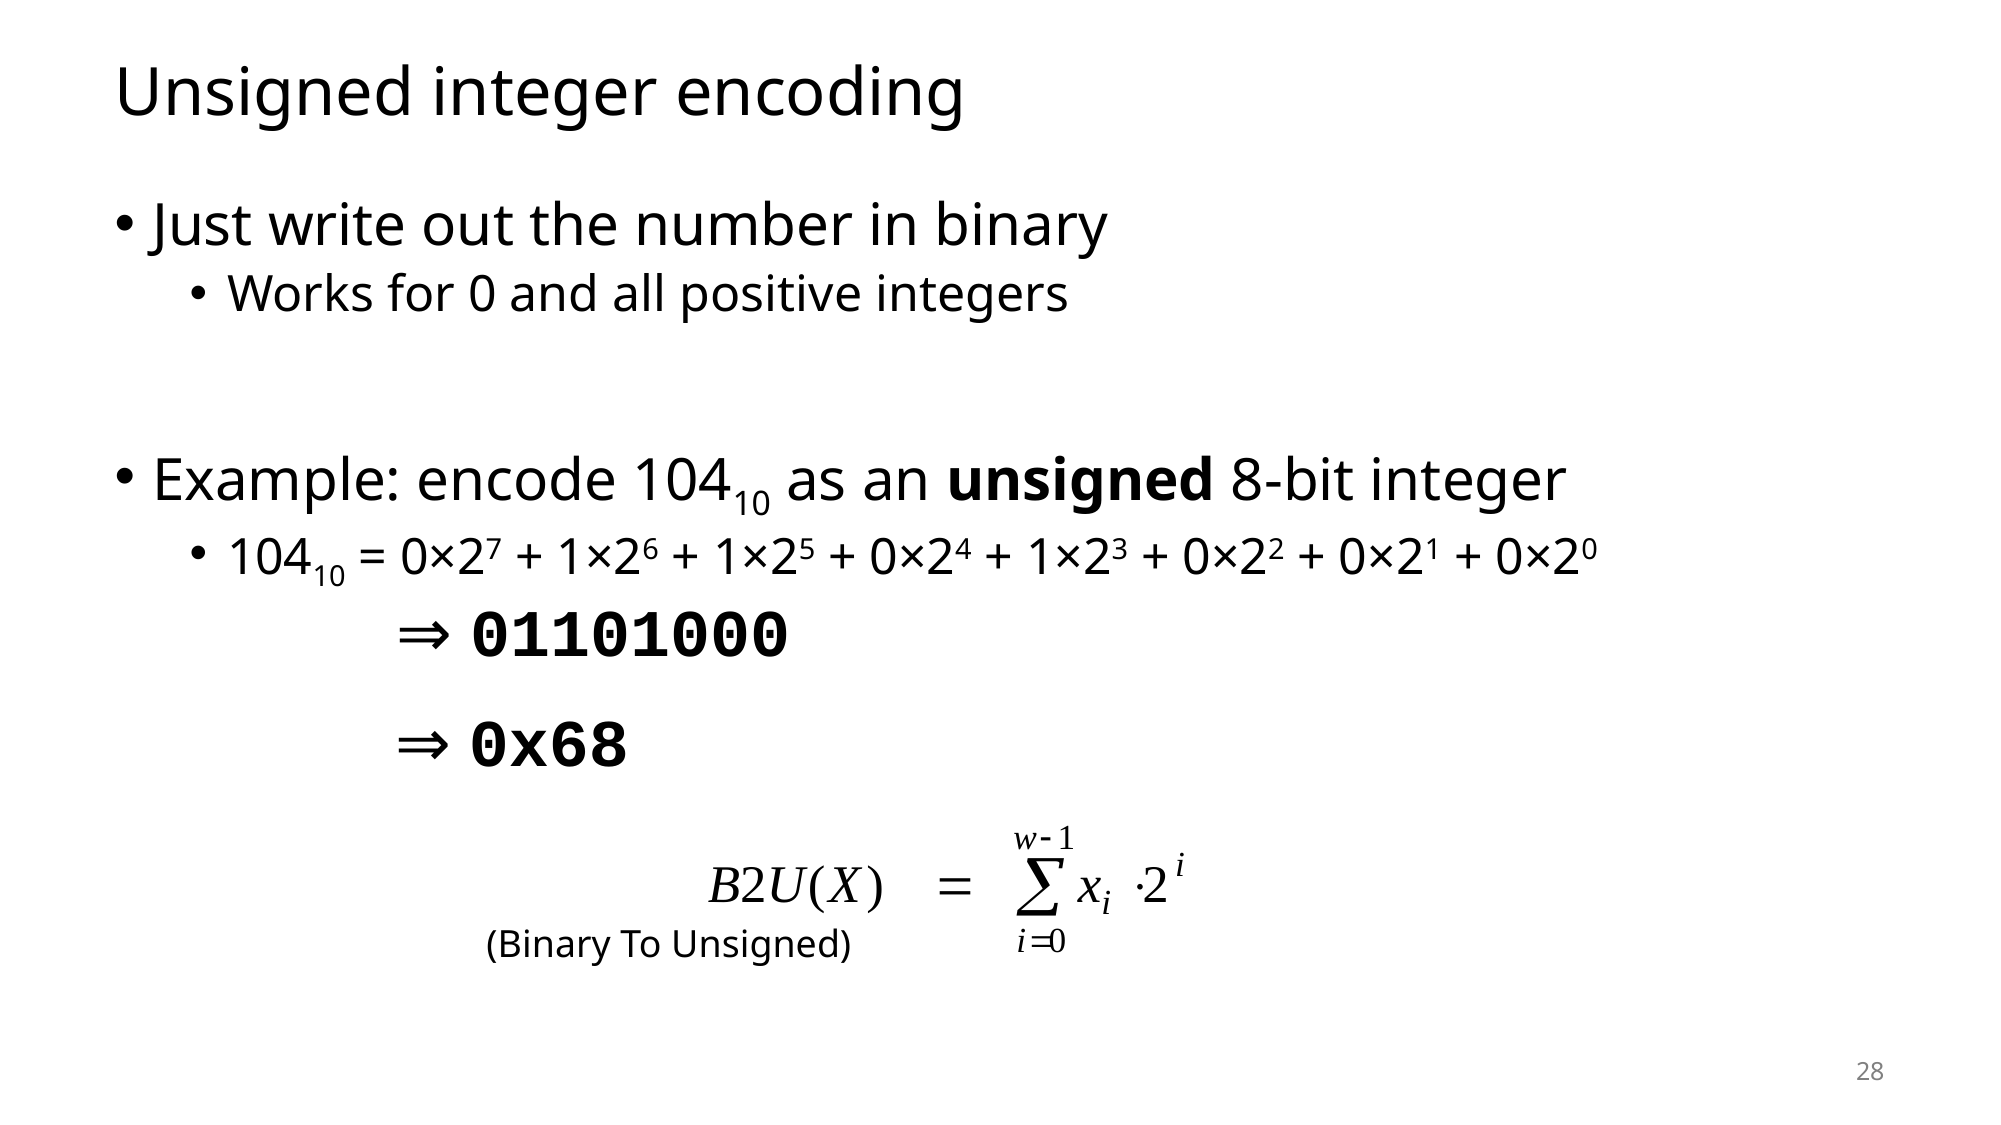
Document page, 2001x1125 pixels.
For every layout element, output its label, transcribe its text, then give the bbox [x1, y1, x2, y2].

text_box ⇒ 0x68 [380, 692, 644, 788]
text_box ⇒ 01101000 [381, 582, 805, 678]
slide_number 28 [1749, 1042, 1900, 1103]
text_box (Binary To Unsigned) [471, 913, 933, 973]
list Just write out the number in binary Works for 0 and all positive integers Example: encode 10410 as an unsigned 8-bit integer 10410 = 0×27 + 1×26 + 1×25 + 0×24 + 1×23 + 0×22 + 0×21 + 0×20 [99, 187, 1900, 1013]
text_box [702, 820, 1196, 959]
title Unsigned integer encoding [99, 37, 1900, 150]
